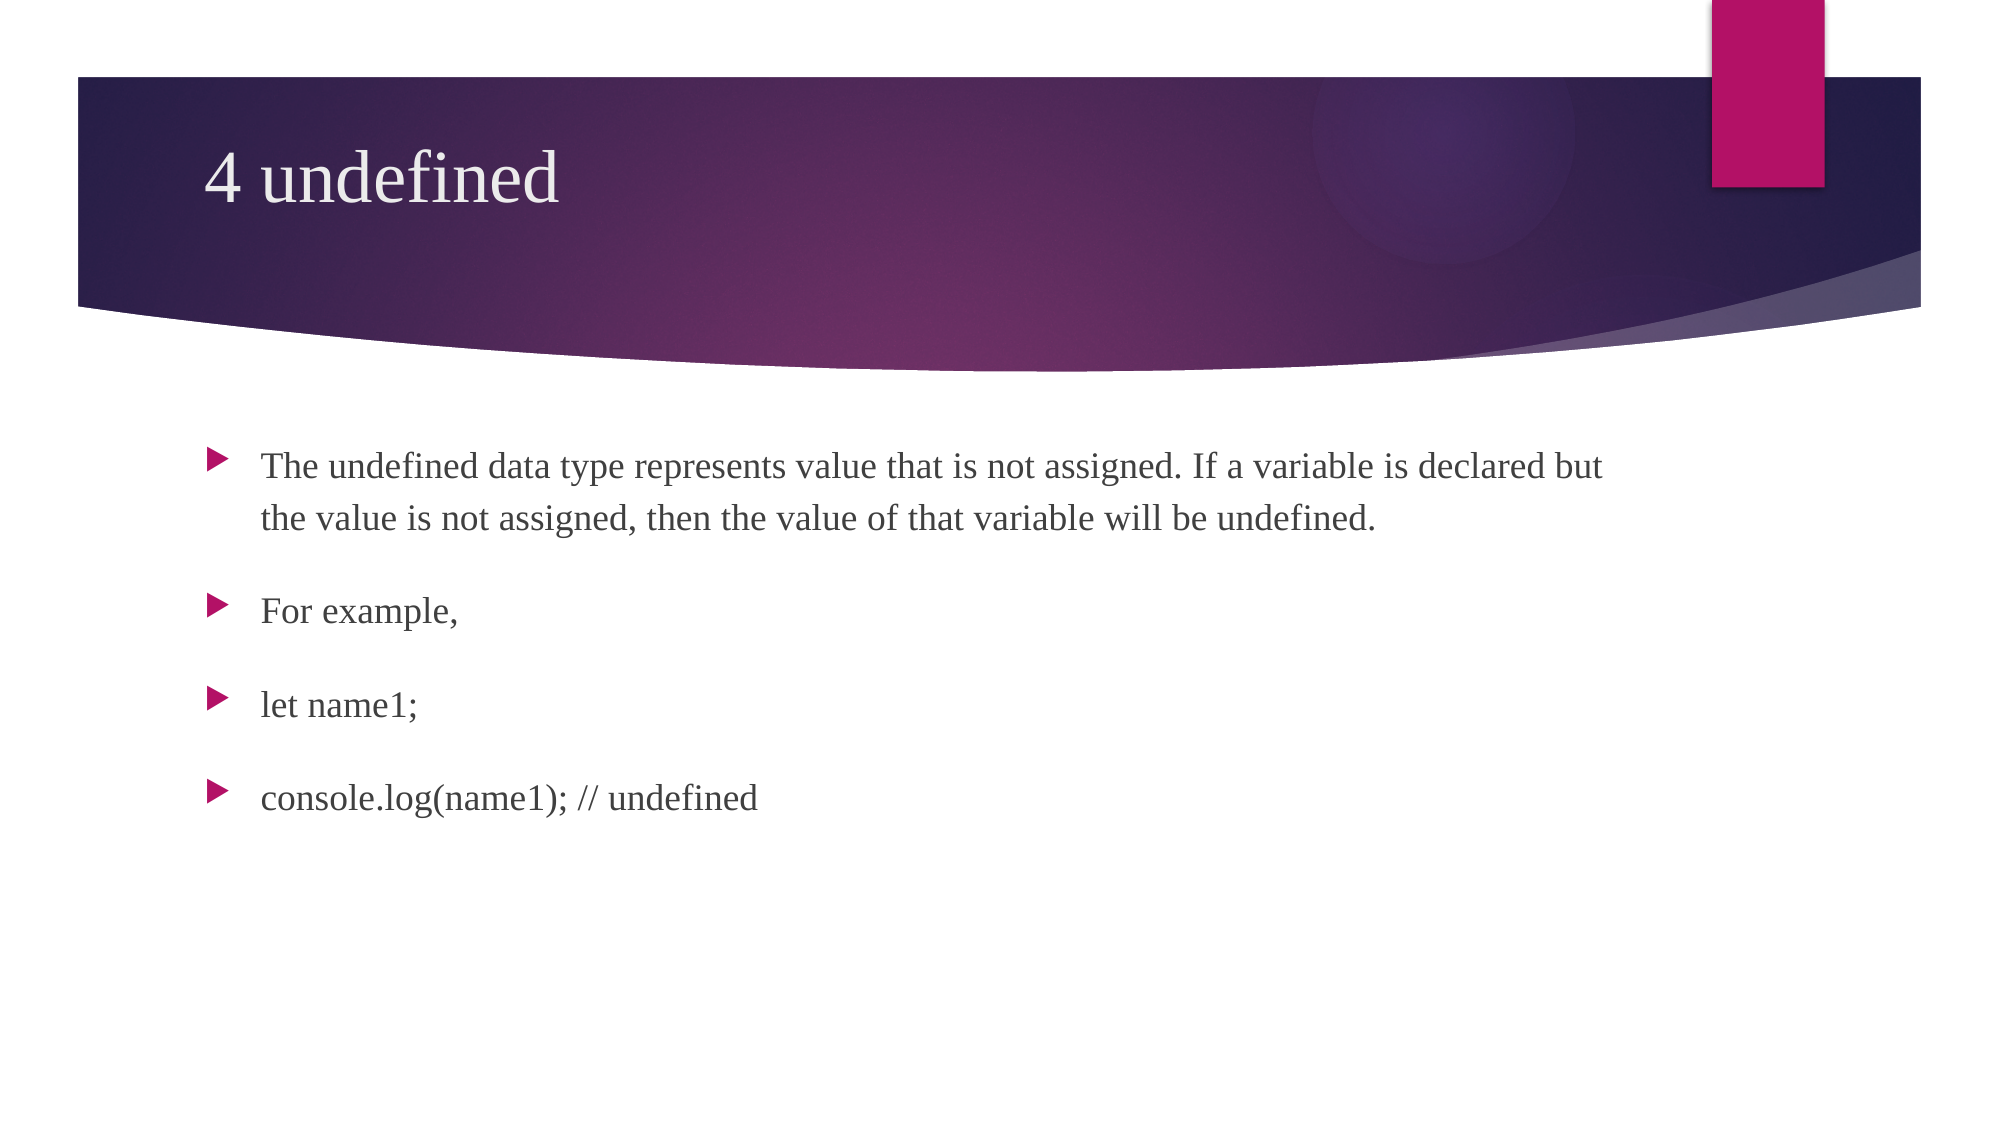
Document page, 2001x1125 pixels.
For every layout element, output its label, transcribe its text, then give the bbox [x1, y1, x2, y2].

title 4 undefined [189, 159, 1627, 276]
list The undefined data type represents value that is not assigned. If a variable is declared but the value is not assigned, then the value of that variable will be undefined. For example, let name1; console.log(name1); // undefined [189, 427, 1638, 988]
